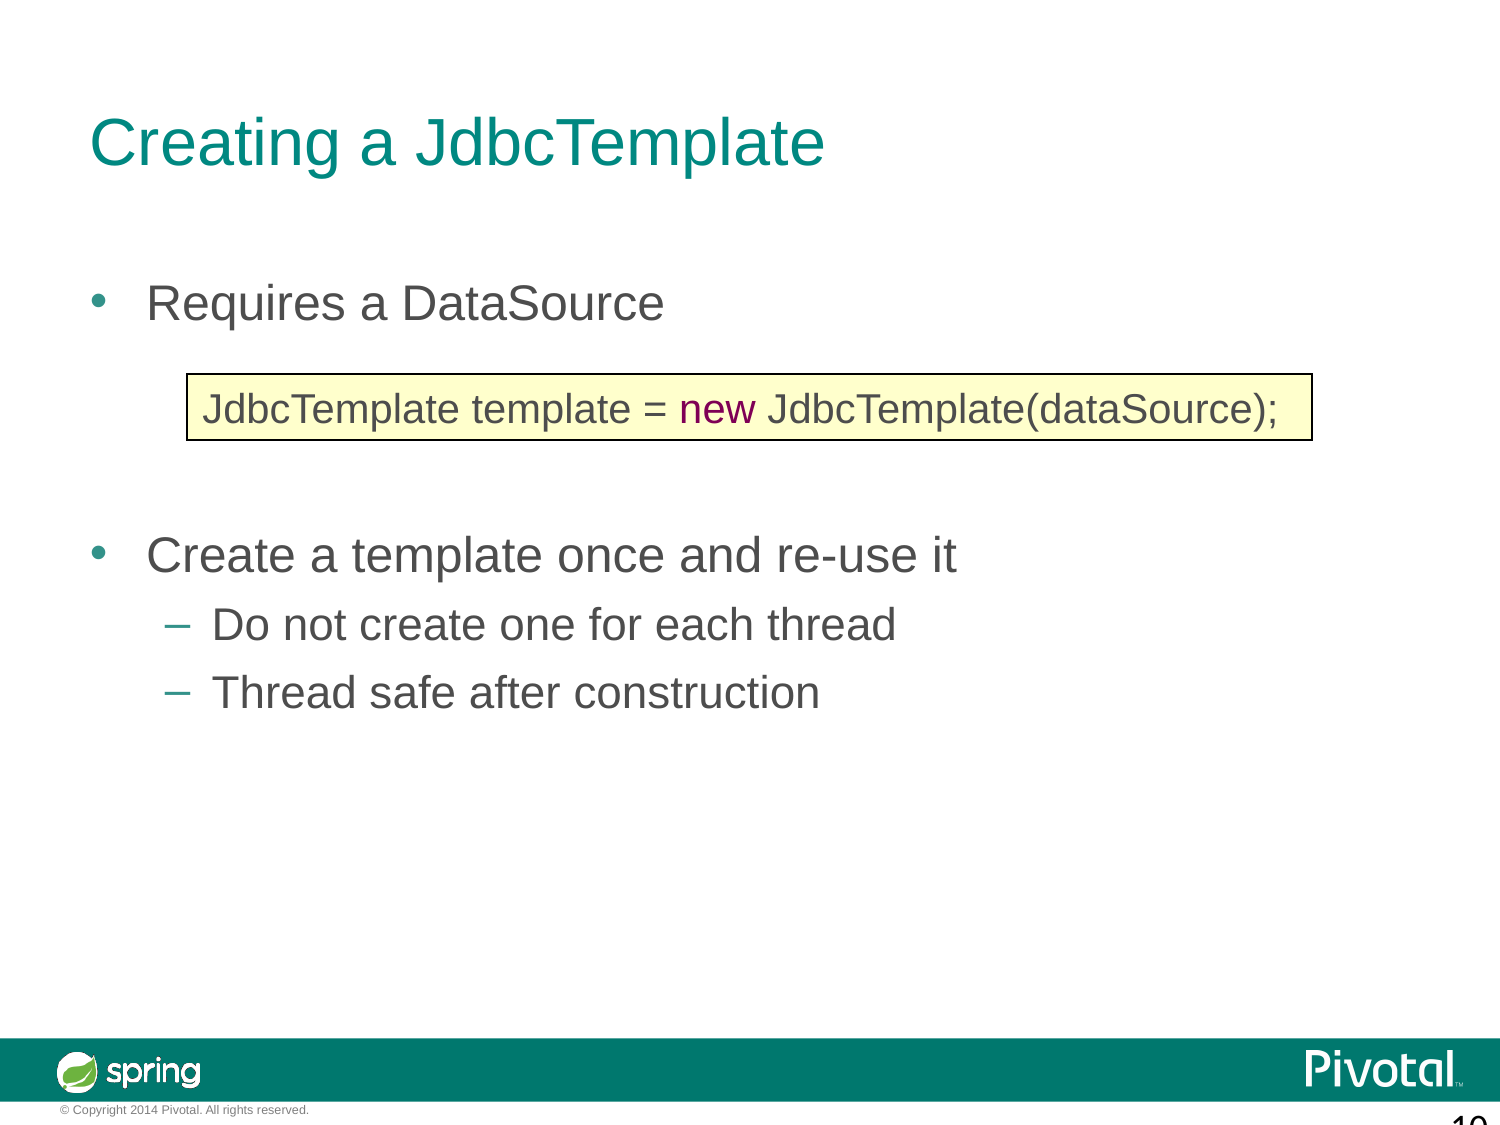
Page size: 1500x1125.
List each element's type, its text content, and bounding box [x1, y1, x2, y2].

title Creating a JdbcTemplate [75, 37, 1425, 241]
picture [1306, 1050, 1463, 1087]
text_box JdbcTemplate template = new JdbcTemplate(dataSource); [187, 374, 1313, 440]
picture [32, 1041, 210, 1103]
list Requires a DataSource Create a template once and re-use it Do not create one for each thread Thread safe after construction [75, 262, 1425, 943]
